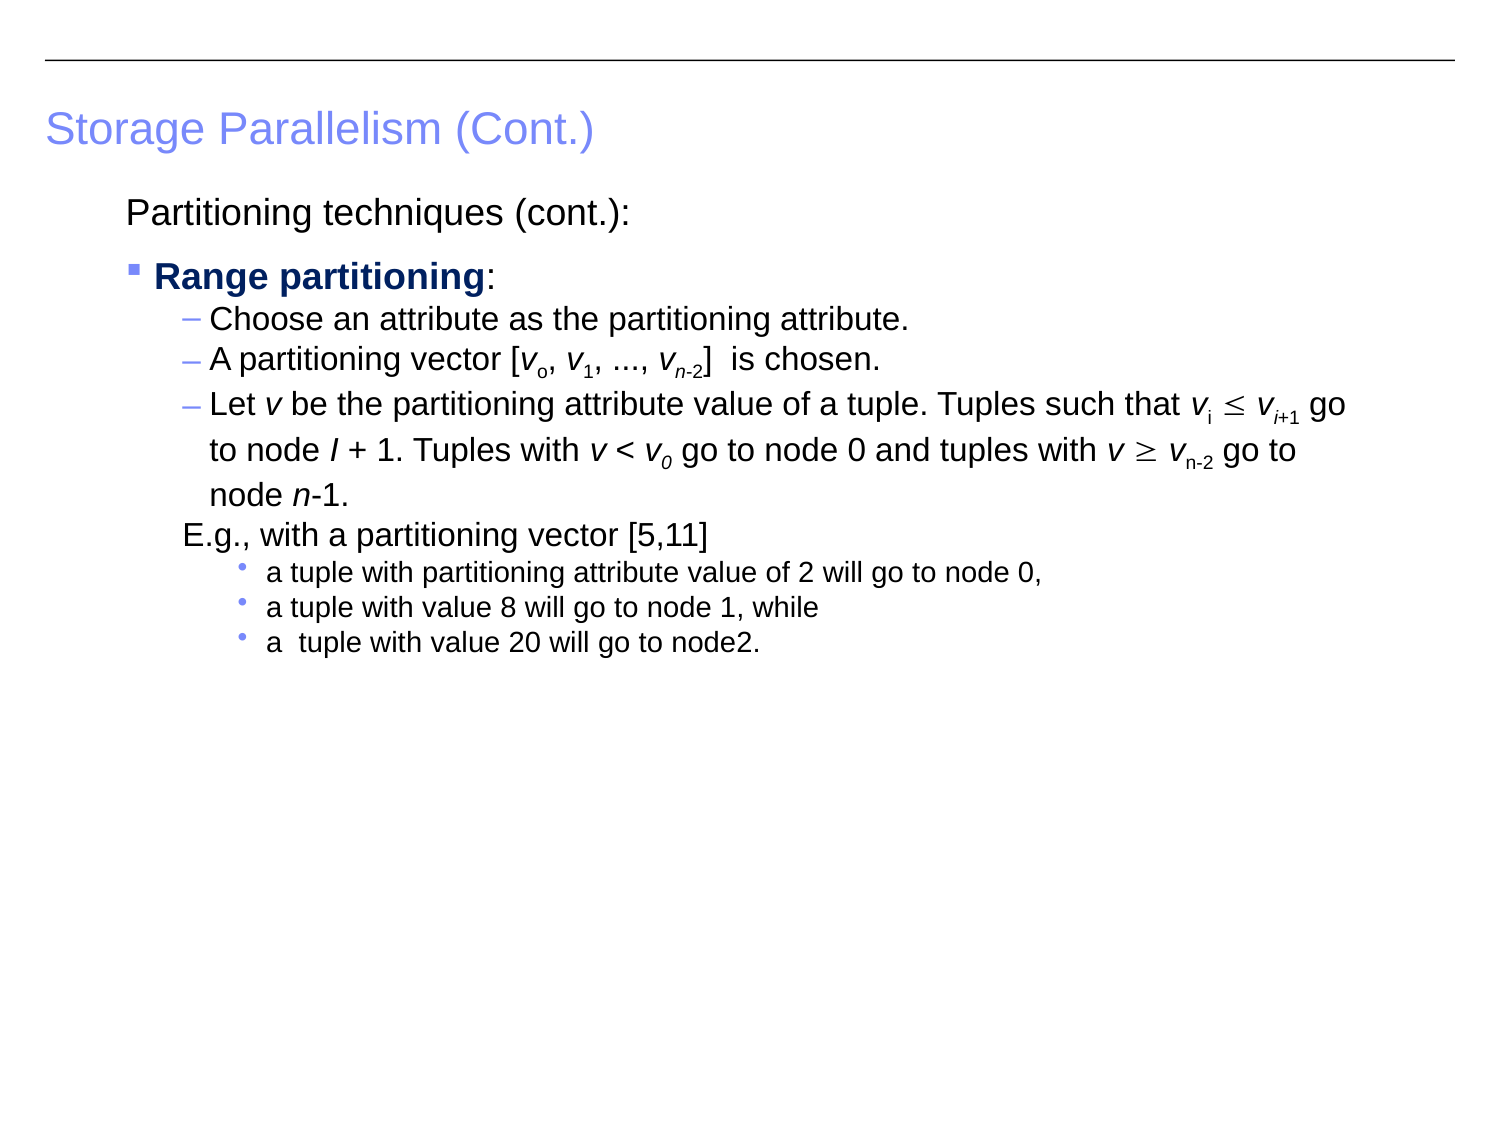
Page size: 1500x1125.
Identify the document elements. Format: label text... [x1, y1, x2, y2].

title Storage Parallelism (Cont.) [29, 97, 1455, 173]
list Partitioning techniques (cont.): Range partitioning: Choose an attribute as the partitioning attribute. A partitioning vector [vo, v1, ..., vn-2] is chosen. Let v be the partitioning attribute value of a tuple. Tuples such that vi  vi+1 go to node I + 1. Tuples with v < v0 go to node 0 and tuples with v  vn-2 go to node n-1. E.g., with a partitioning vector [5,11] a tuple with partitioning attribute value of 2 will go to node 0, a tuple with value 8 will go to node 1, while a tuple with value 20 will go to node2. [110, 180, 1388, 1062]
